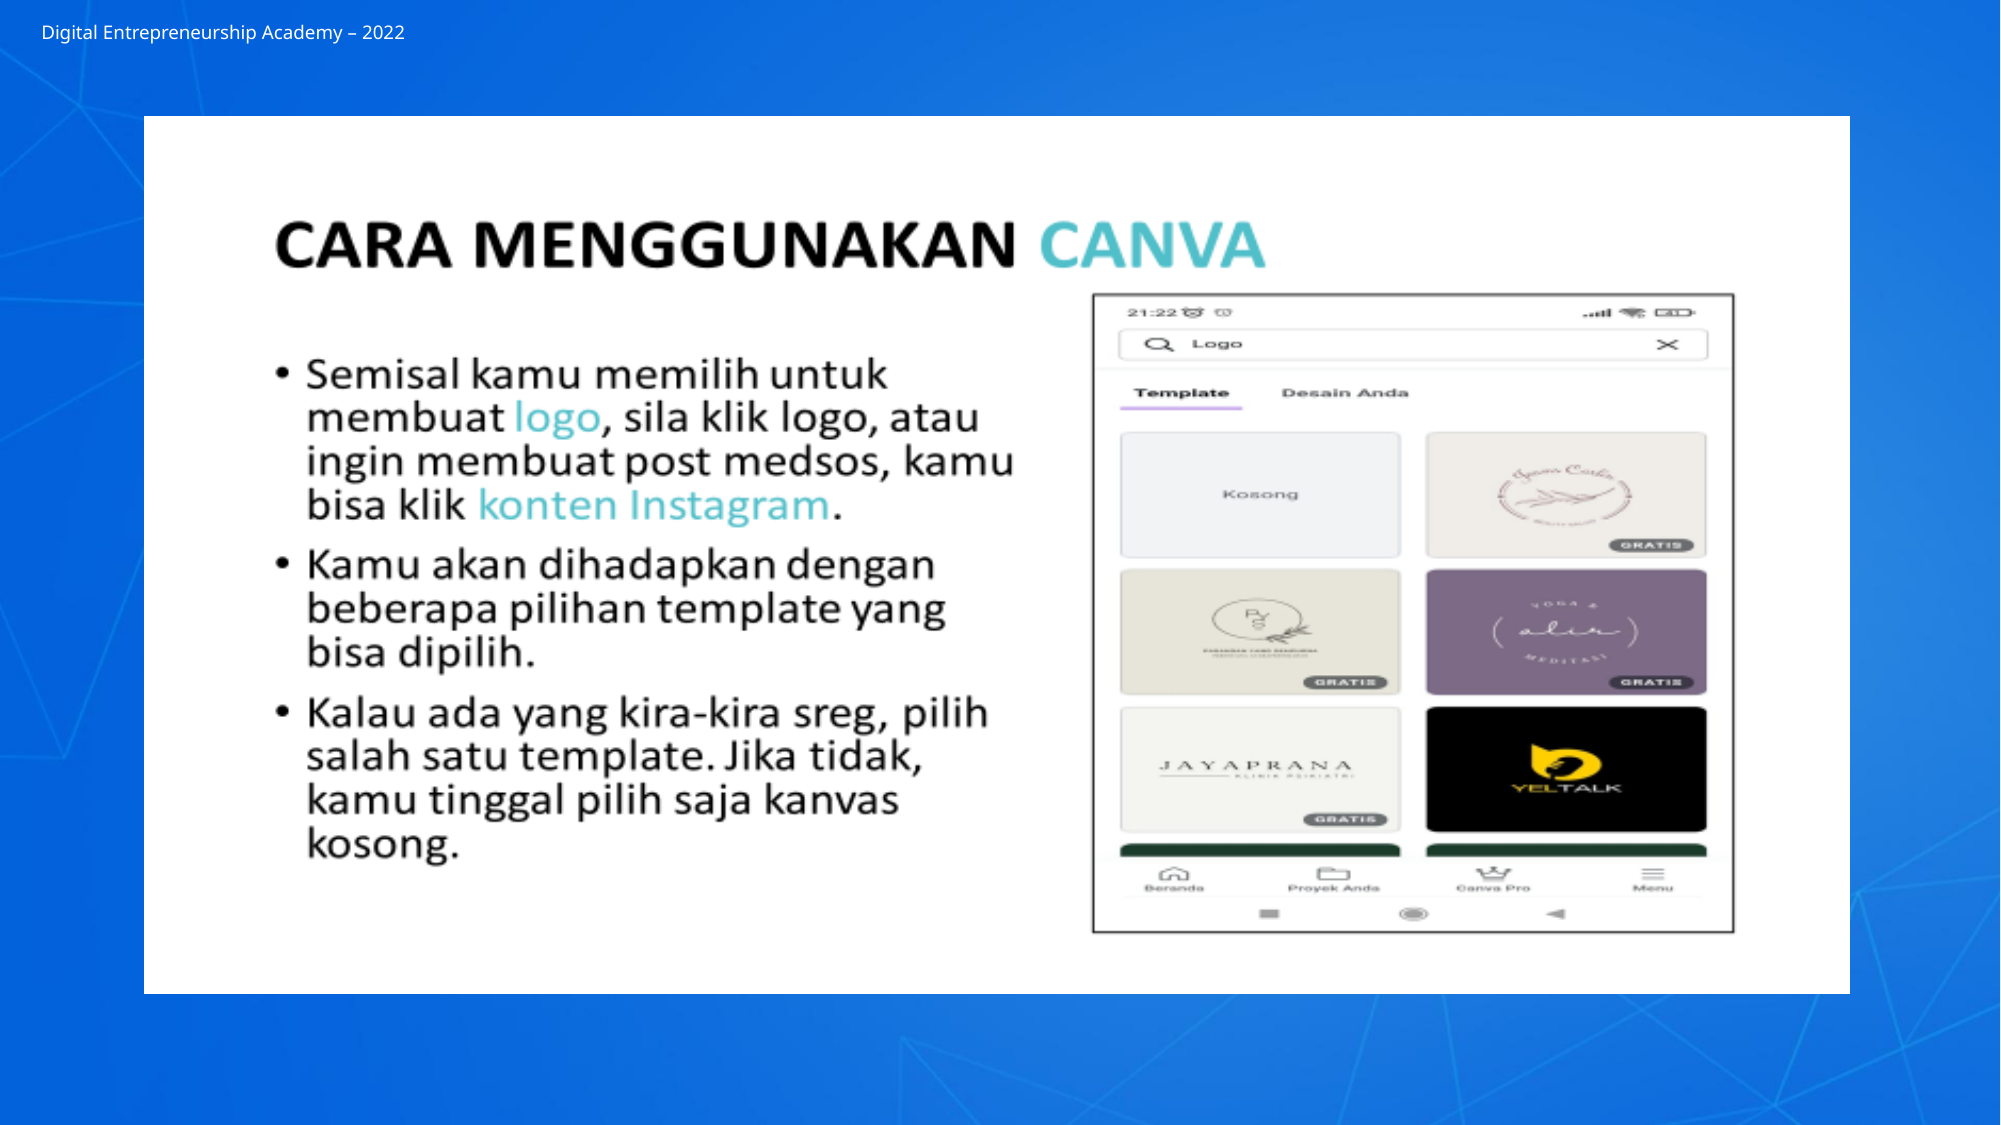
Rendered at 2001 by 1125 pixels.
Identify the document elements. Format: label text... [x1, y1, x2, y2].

text_box Digital Entrepreneurship Academy – 2022 [26, 13, 1027, 51]
picture [0, 0, 2001, 1125]
